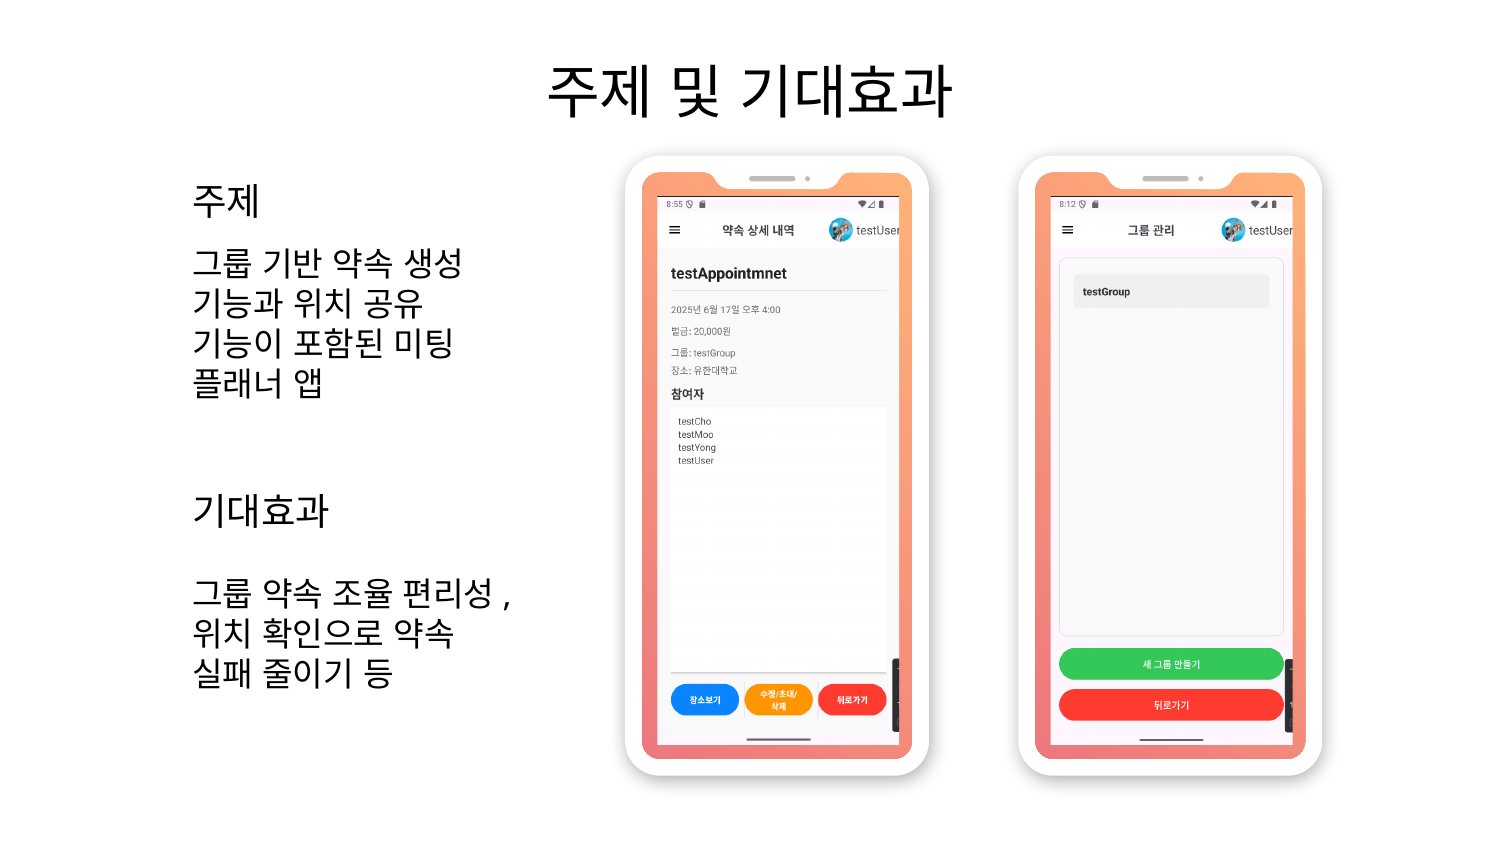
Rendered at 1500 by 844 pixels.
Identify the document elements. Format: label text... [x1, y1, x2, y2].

text_box 기대효과 [177, 484, 536, 537]
text_box 그룹 약속 조율 편리성, 위치 확인으로 약속 실패 줄이기 등 [177, 537, 536, 733]
text_box 주제 [177, 174, 536, 226]
title 주제 및 기대효과 [118, 53, 1382, 148]
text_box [1018, 155, 1323, 777]
text_box 그룹 기반 약속 생성 기능과 위치 공유 기능이 포함된 미팅 플래너 앱 [177, 226, 536, 422]
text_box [624, 155, 930, 777]
